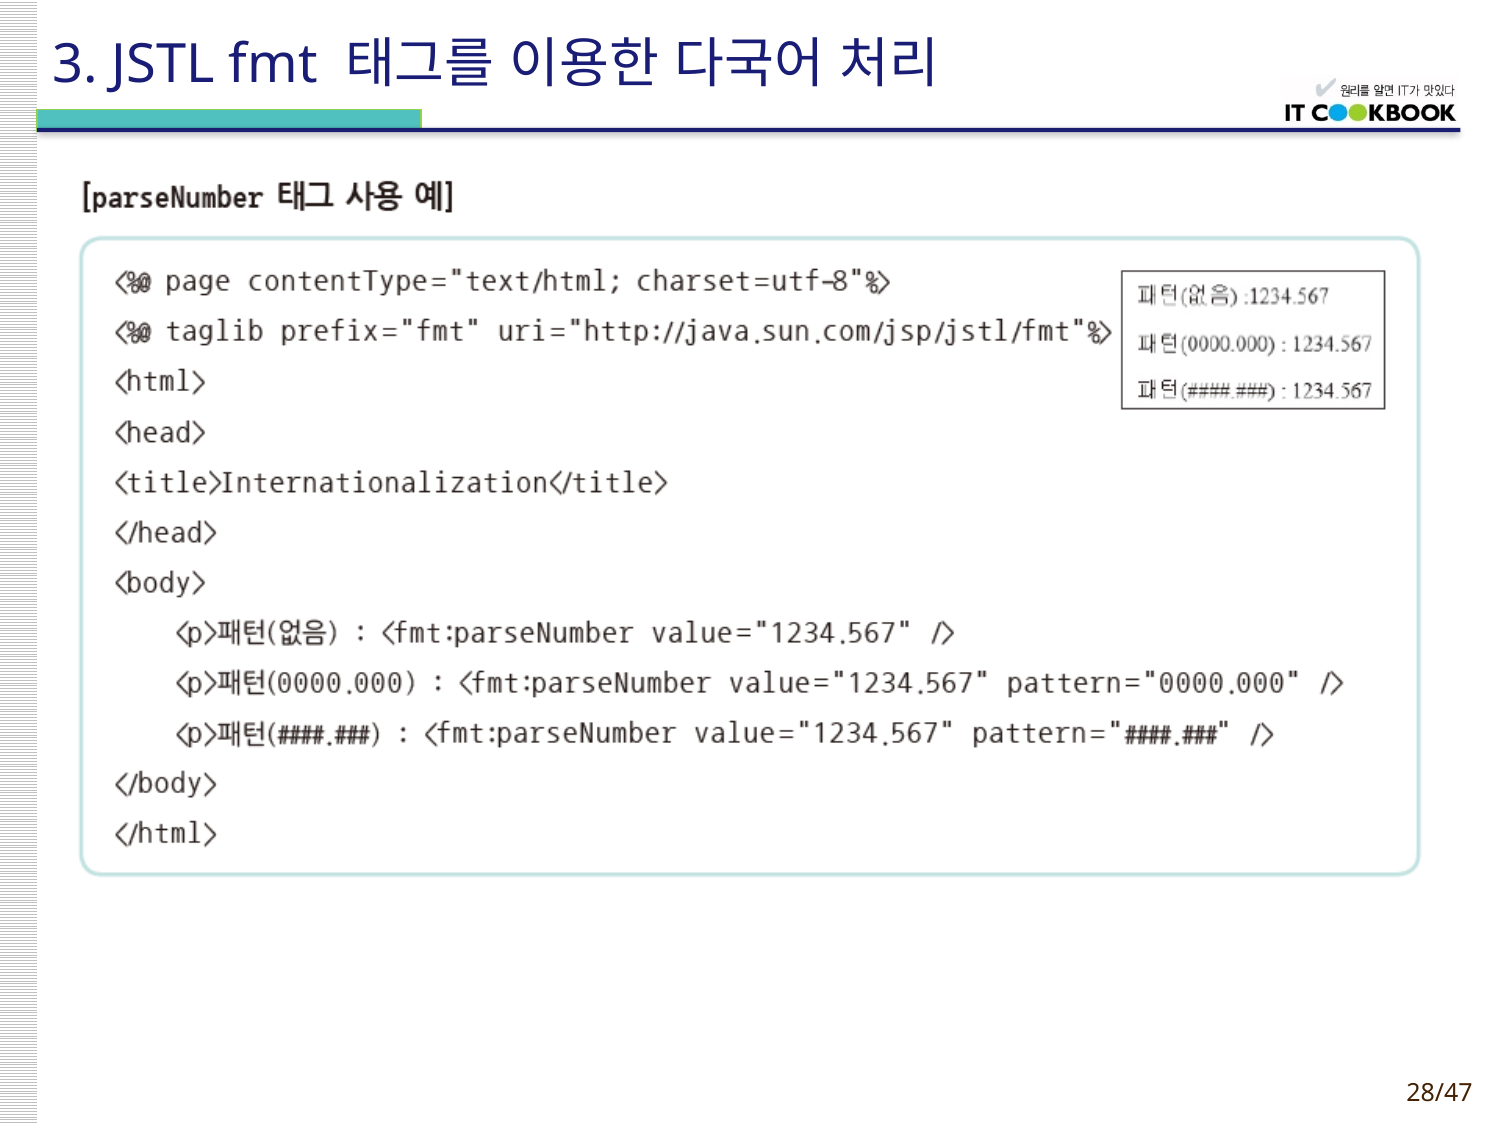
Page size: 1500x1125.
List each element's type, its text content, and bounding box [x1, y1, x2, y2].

title 3. JSTL fmt 태그를 이용한 다국어 처리 [37, 13, 1278, 109]
picture [1281, 75, 1459, 123]
picture [69, 172, 1431, 890]
